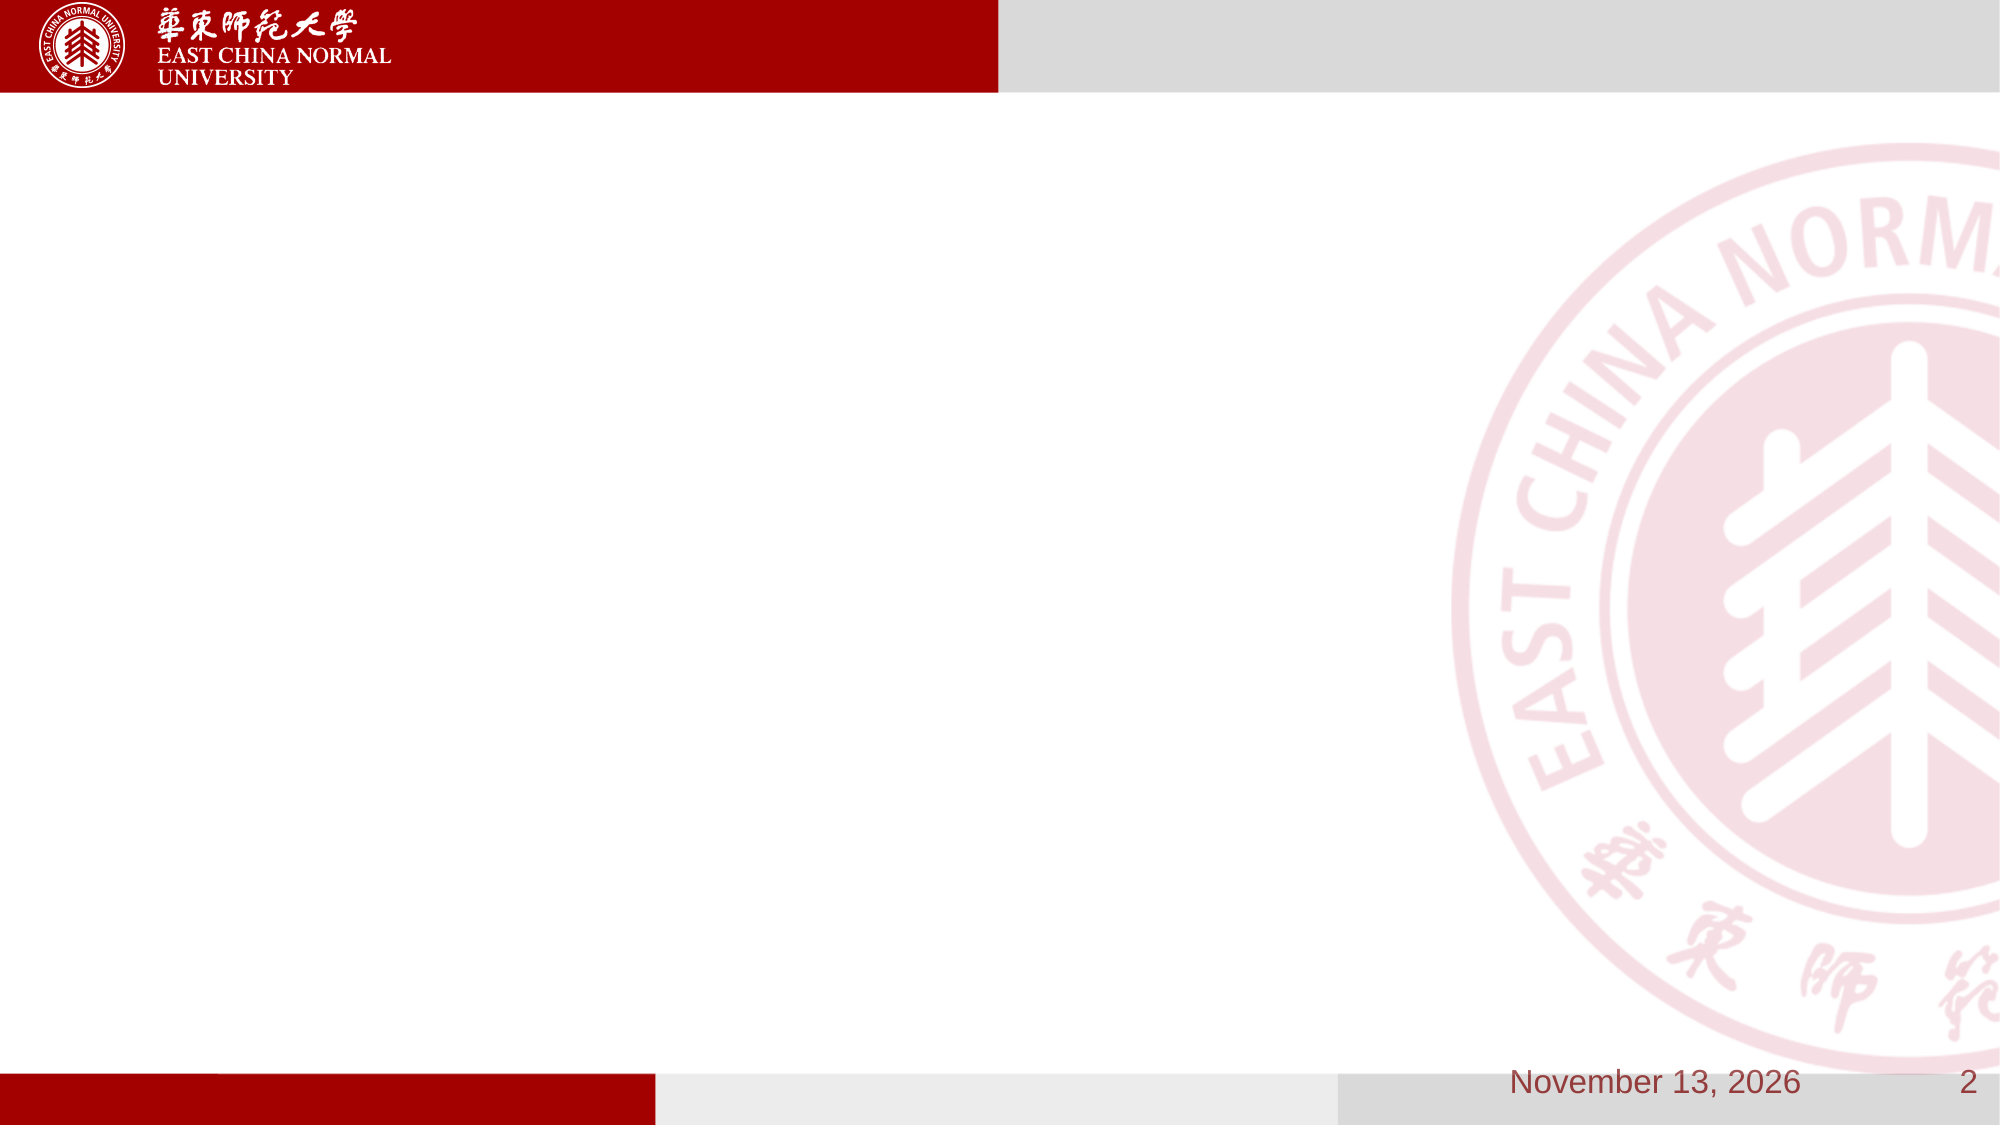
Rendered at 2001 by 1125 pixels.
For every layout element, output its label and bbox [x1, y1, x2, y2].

picture [135, 0, 2000, 1075]
picture [39, 2, 125, 88]
